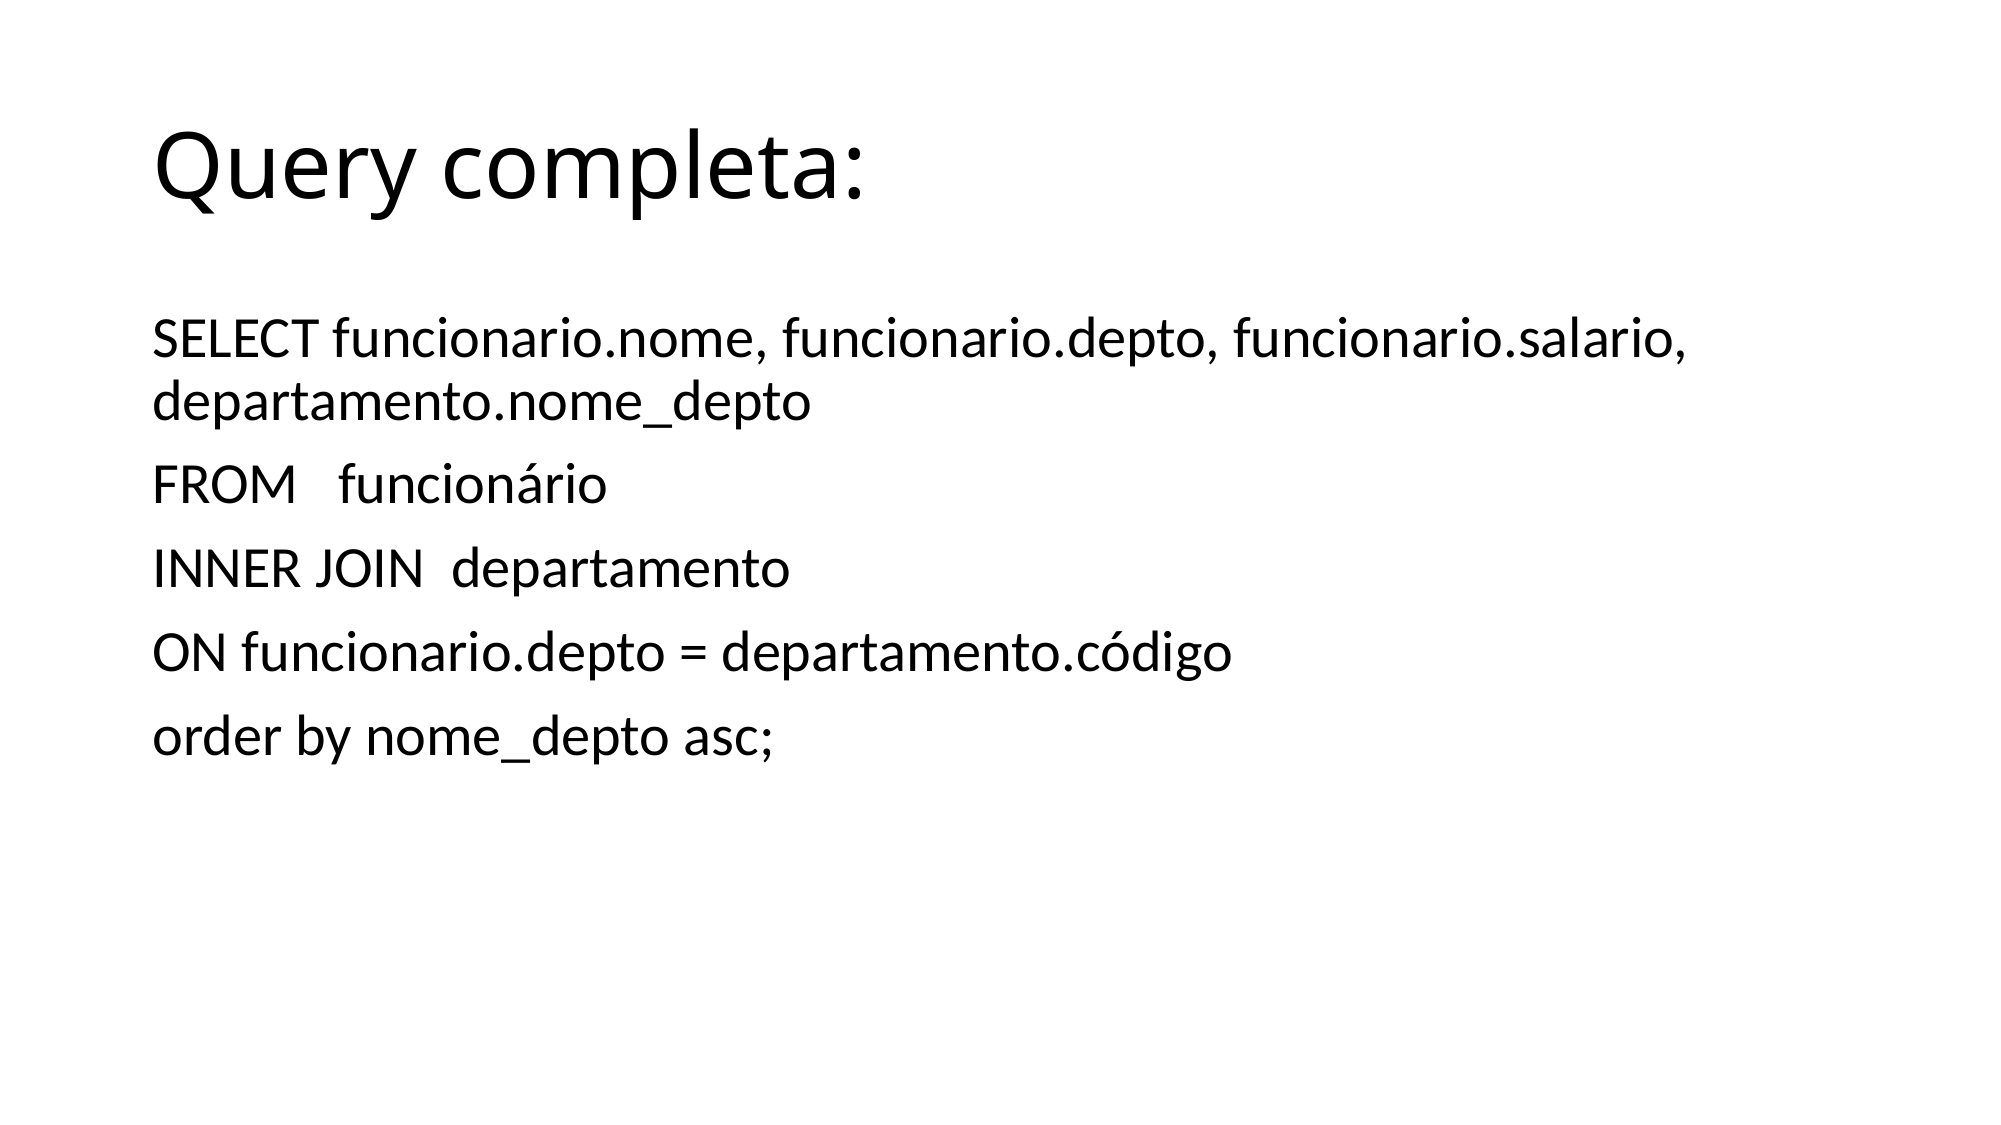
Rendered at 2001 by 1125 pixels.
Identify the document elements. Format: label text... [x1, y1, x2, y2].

title Query completa: [137, 59, 1863, 278]
list SELECT funcionario.nome, funcionario.depto, funcionario.salario, departamento.nome_depto FROM funcionário INNER JOIN departamento ON funcionario.depto = departamento.código order by nome_depto asc; [137, 299, 1863, 1014]
